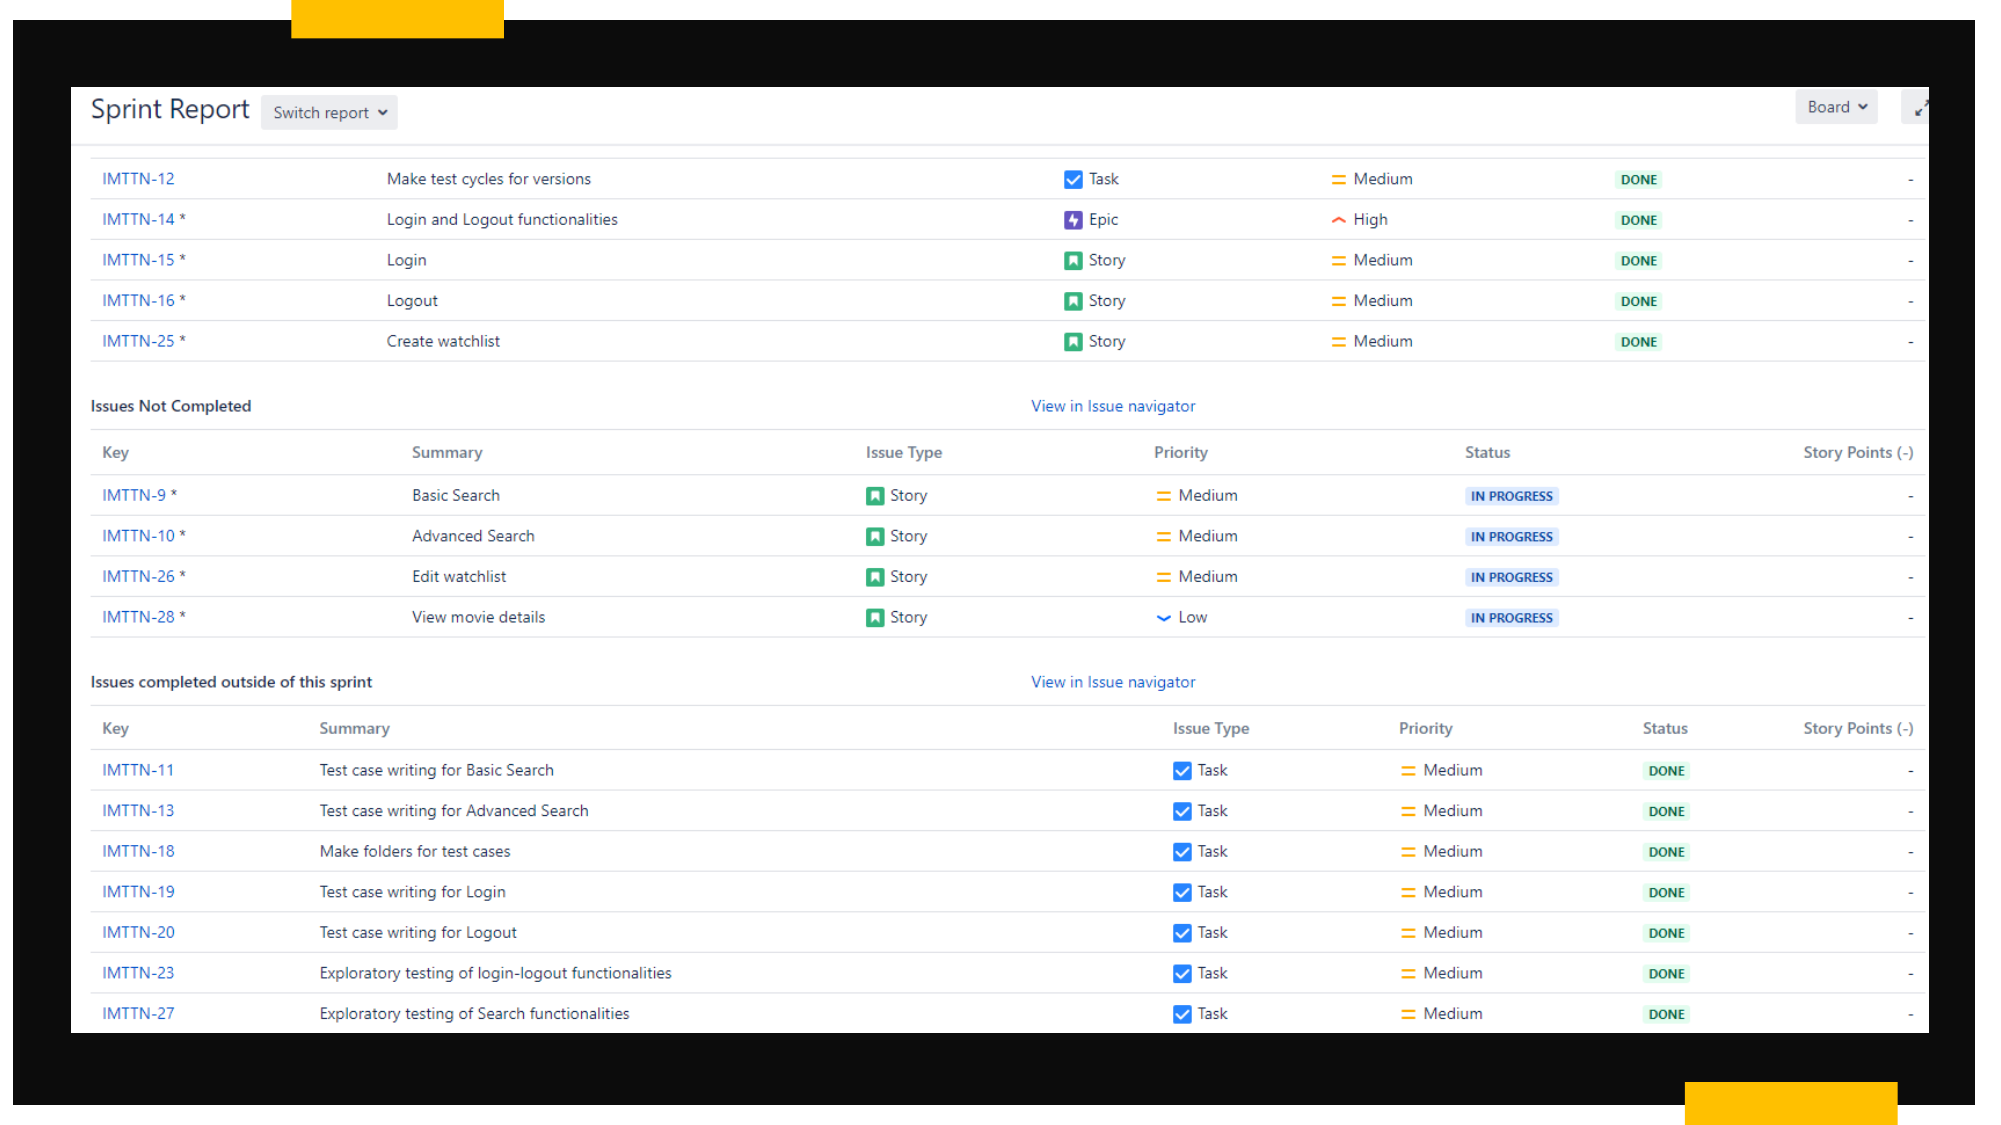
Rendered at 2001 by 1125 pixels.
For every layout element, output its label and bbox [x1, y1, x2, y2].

text_box [1684, 1082, 1898, 1125]
picture [71, 87, 1929, 1033]
text_box [291, 0, 504, 39]
text_box [0, 7, 1989, 1118]
